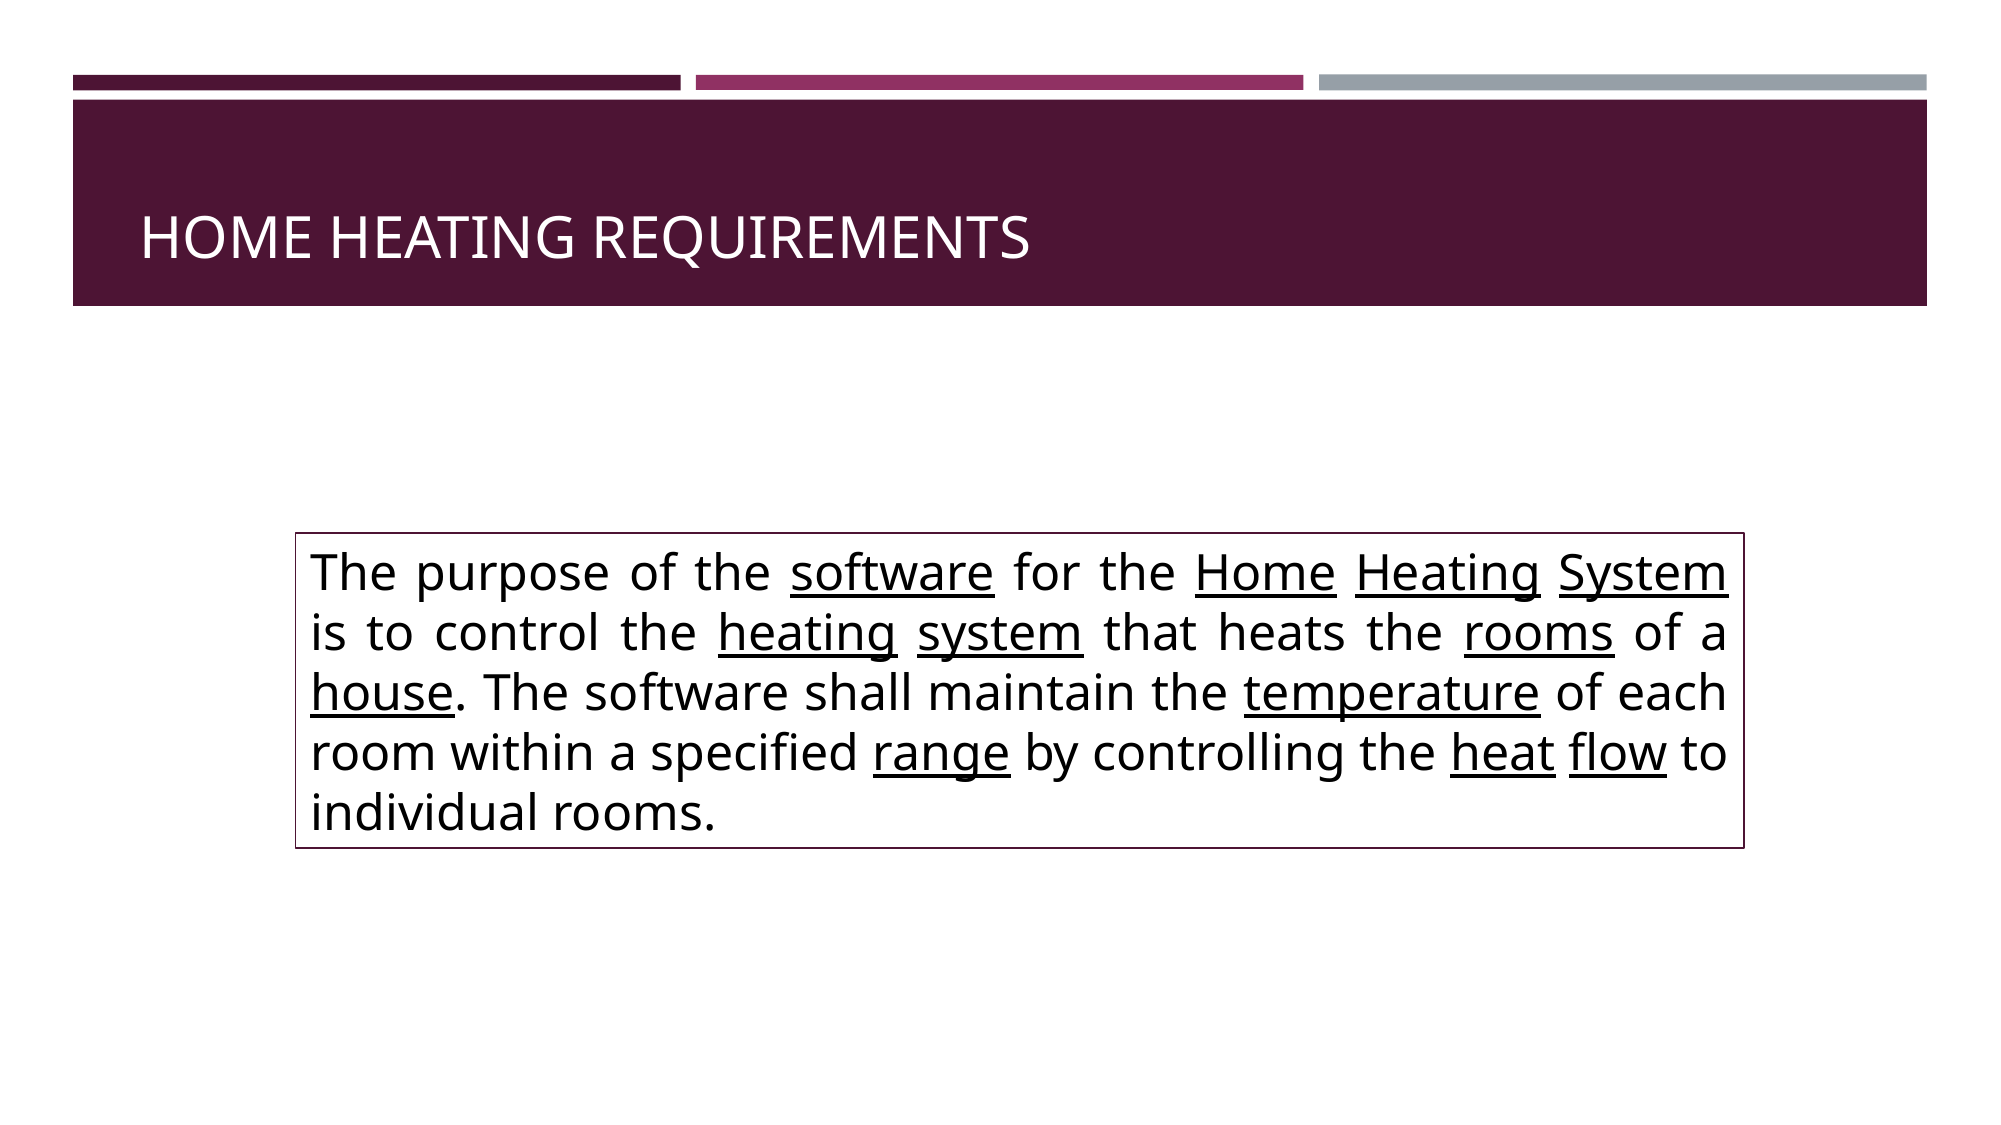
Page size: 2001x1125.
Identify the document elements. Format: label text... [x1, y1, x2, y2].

text_box The purpose of the software for the Home Heating System is to control the heating system that heats the rooms of a house. The software shall maintain the temperature of each room within a specified range by controlling the heat flow to individual rooms. [295, 532, 1744, 848]
title HOME HEATING REQUIREMENTS [124, 149, 1400, 278]
